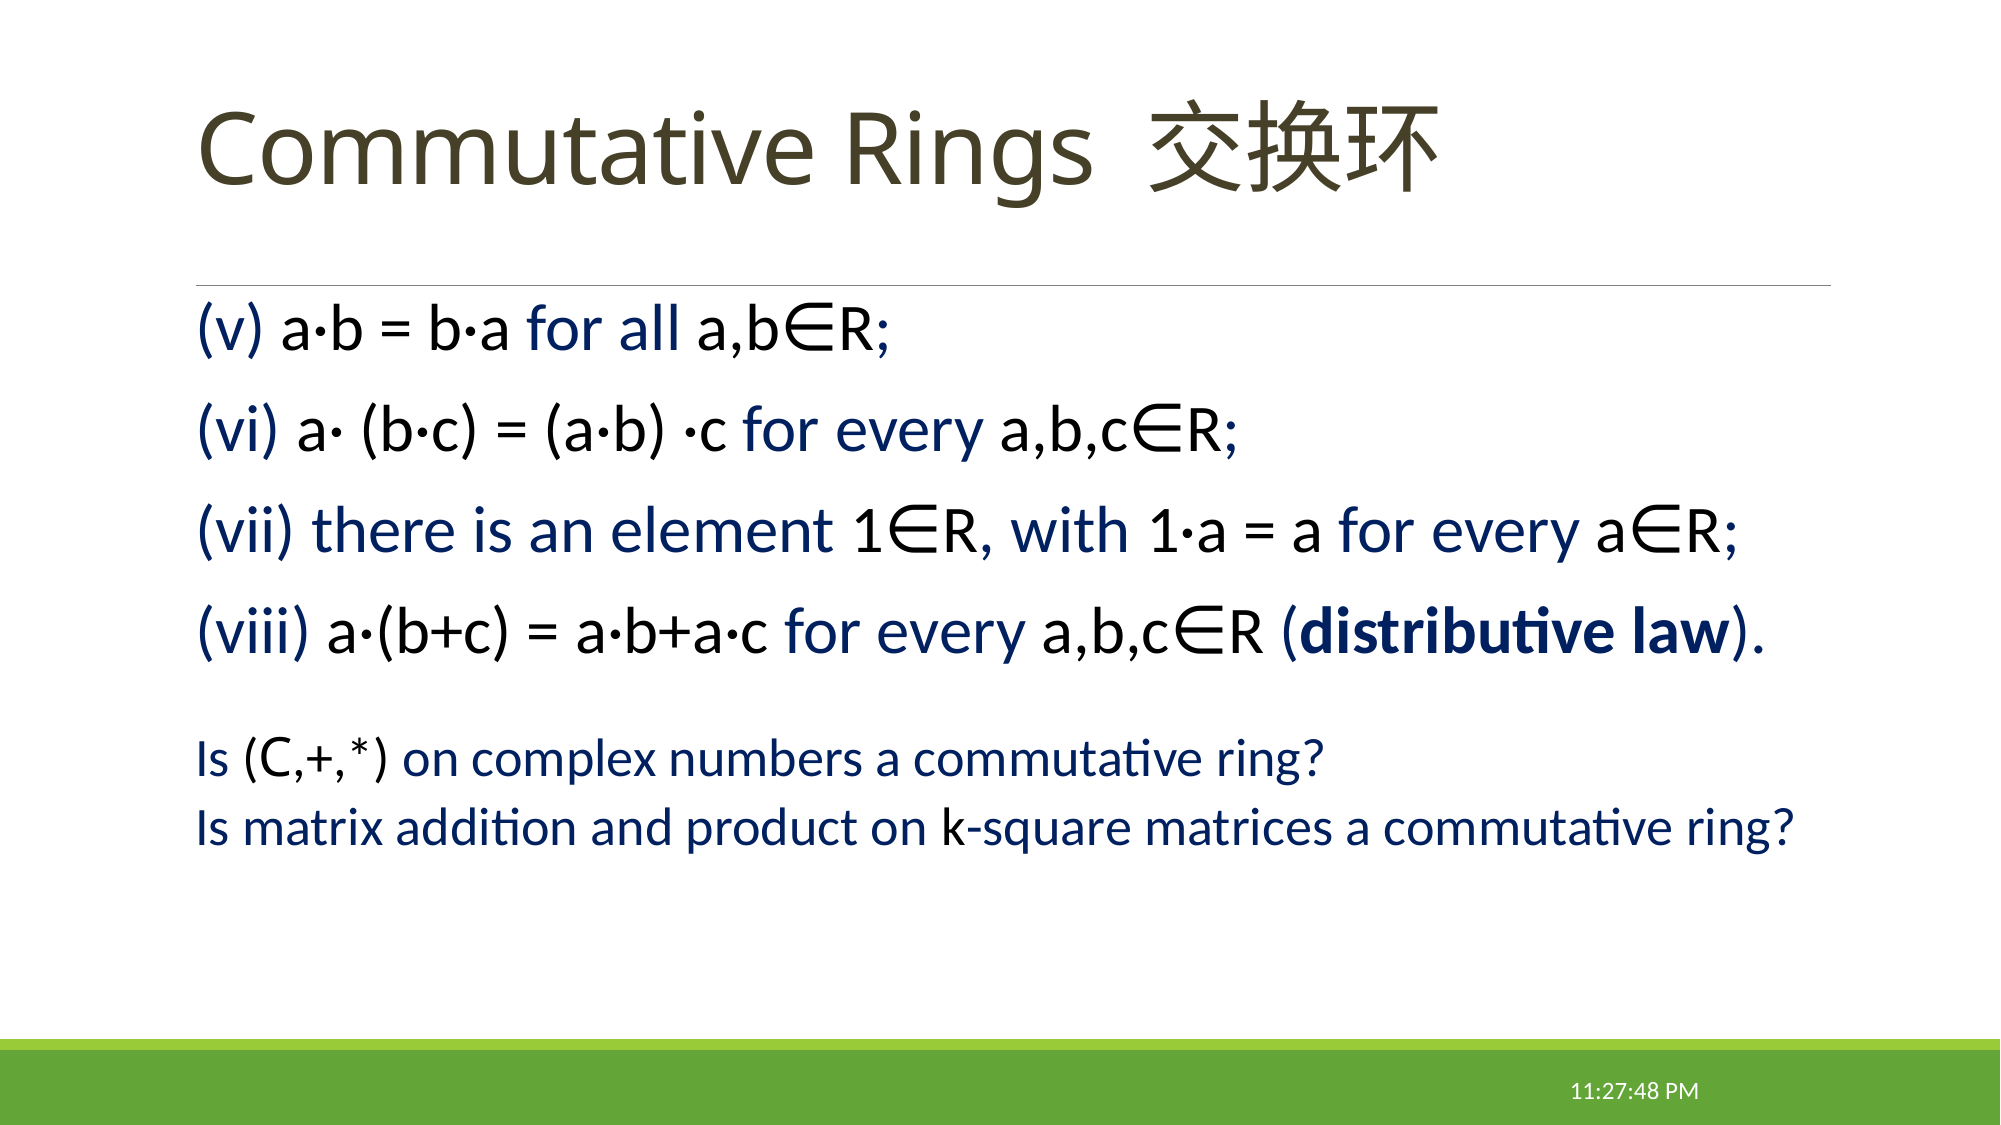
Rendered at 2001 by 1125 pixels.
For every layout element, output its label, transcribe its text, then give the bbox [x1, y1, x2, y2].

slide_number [1554, 1059, 1961, 1120]
list (v) a·b = b·a for all a,b∈R; (vi) a· (b·c) = (a·b) ·c for every a,b,c∈R; (vii) there is an element 1∈R, with 1·a = a for every a∈R; (viii) a·(b+c) = a·b+a·c for every a,b,c∈R (distributive law). Is (C,+,*) on complex numbers a commutative ring? Is matrix addition and product on k-square matrices a commutative ring? [180, 284, 1830, 963]
title Commutative Rings 交换环 [180, 47, 1830, 213]
